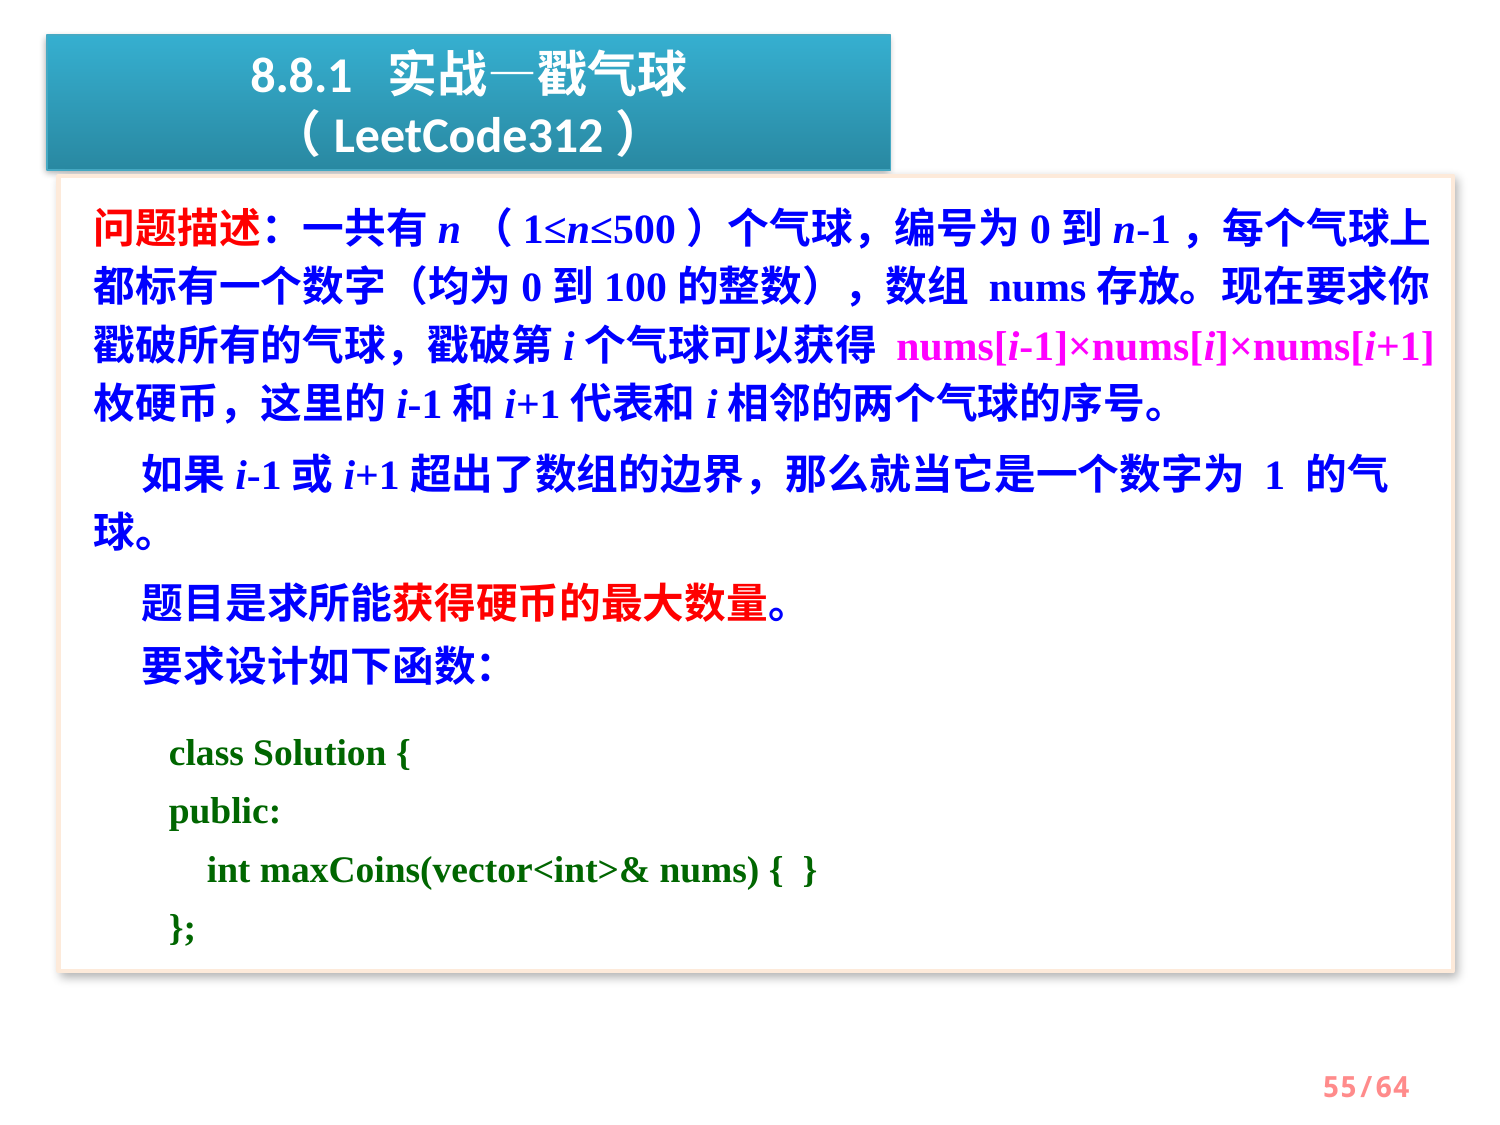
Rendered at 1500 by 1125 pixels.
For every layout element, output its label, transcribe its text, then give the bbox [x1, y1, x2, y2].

slide_number 55/64 [1074, 1057, 1425, 1118]
text_box 8.8.1 实战—戳气球（LeetCode312） [46, 34, 891, 171]
text_box 问题描述：一共有n（1≤n≤500）个气球，编号为0到n-1，每个气球上都标有一个数字（均为0到100的整数），数组 nums存放。现在要求你戳破所有的气球，戳破第i个气球可以获得 nums[i-1]×nums[i]×nums[i+1]枚硬币，这里的i-1和i+1代表和i相邻的两个气球的序号。 如果i-1或i+1超出了数组的边界，那么就当它是一个数字为 1 的气球。 题目是求所能获得硬币的最大数量。 要求设计如下函数： class Solution { public: int maxCoins(vector<int>& nums) { } }; [56, 174, 1455, 973]
